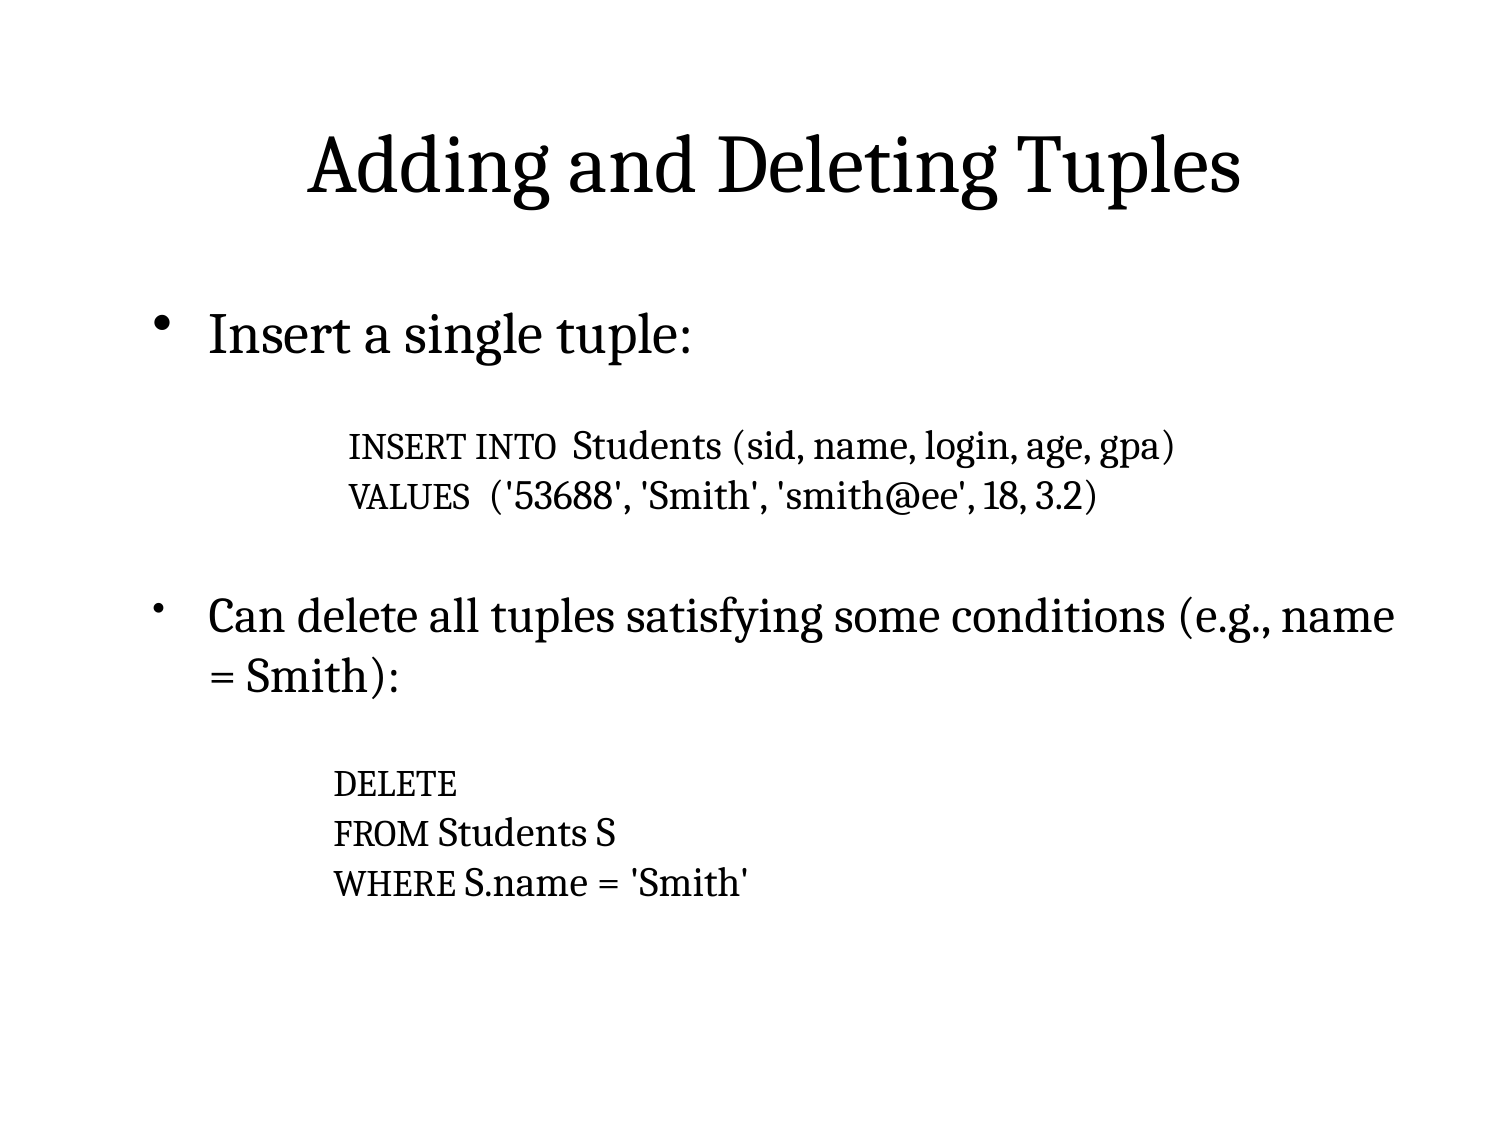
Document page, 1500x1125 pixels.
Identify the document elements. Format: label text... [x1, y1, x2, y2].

text_box Insert a single tuple: [137, 287, 1413, 388]
text_box Adding and Deleting Tuples [137, 68, 1413, 250]
text_box INSERT INTO Students (sid, name, login, age, gpa) VALUES ('53688', 'Smith', 'smith@ee', 18, 3.2) [333, 410, 1192, 525]
text_box Can delete all tuples satisfying some conditions (e.g., name = Smith): [137, 574, 1425, 725]
text_box DELETE FROM Students S WHERE S.name = 'Smith' [318, 747, 765, 913]
